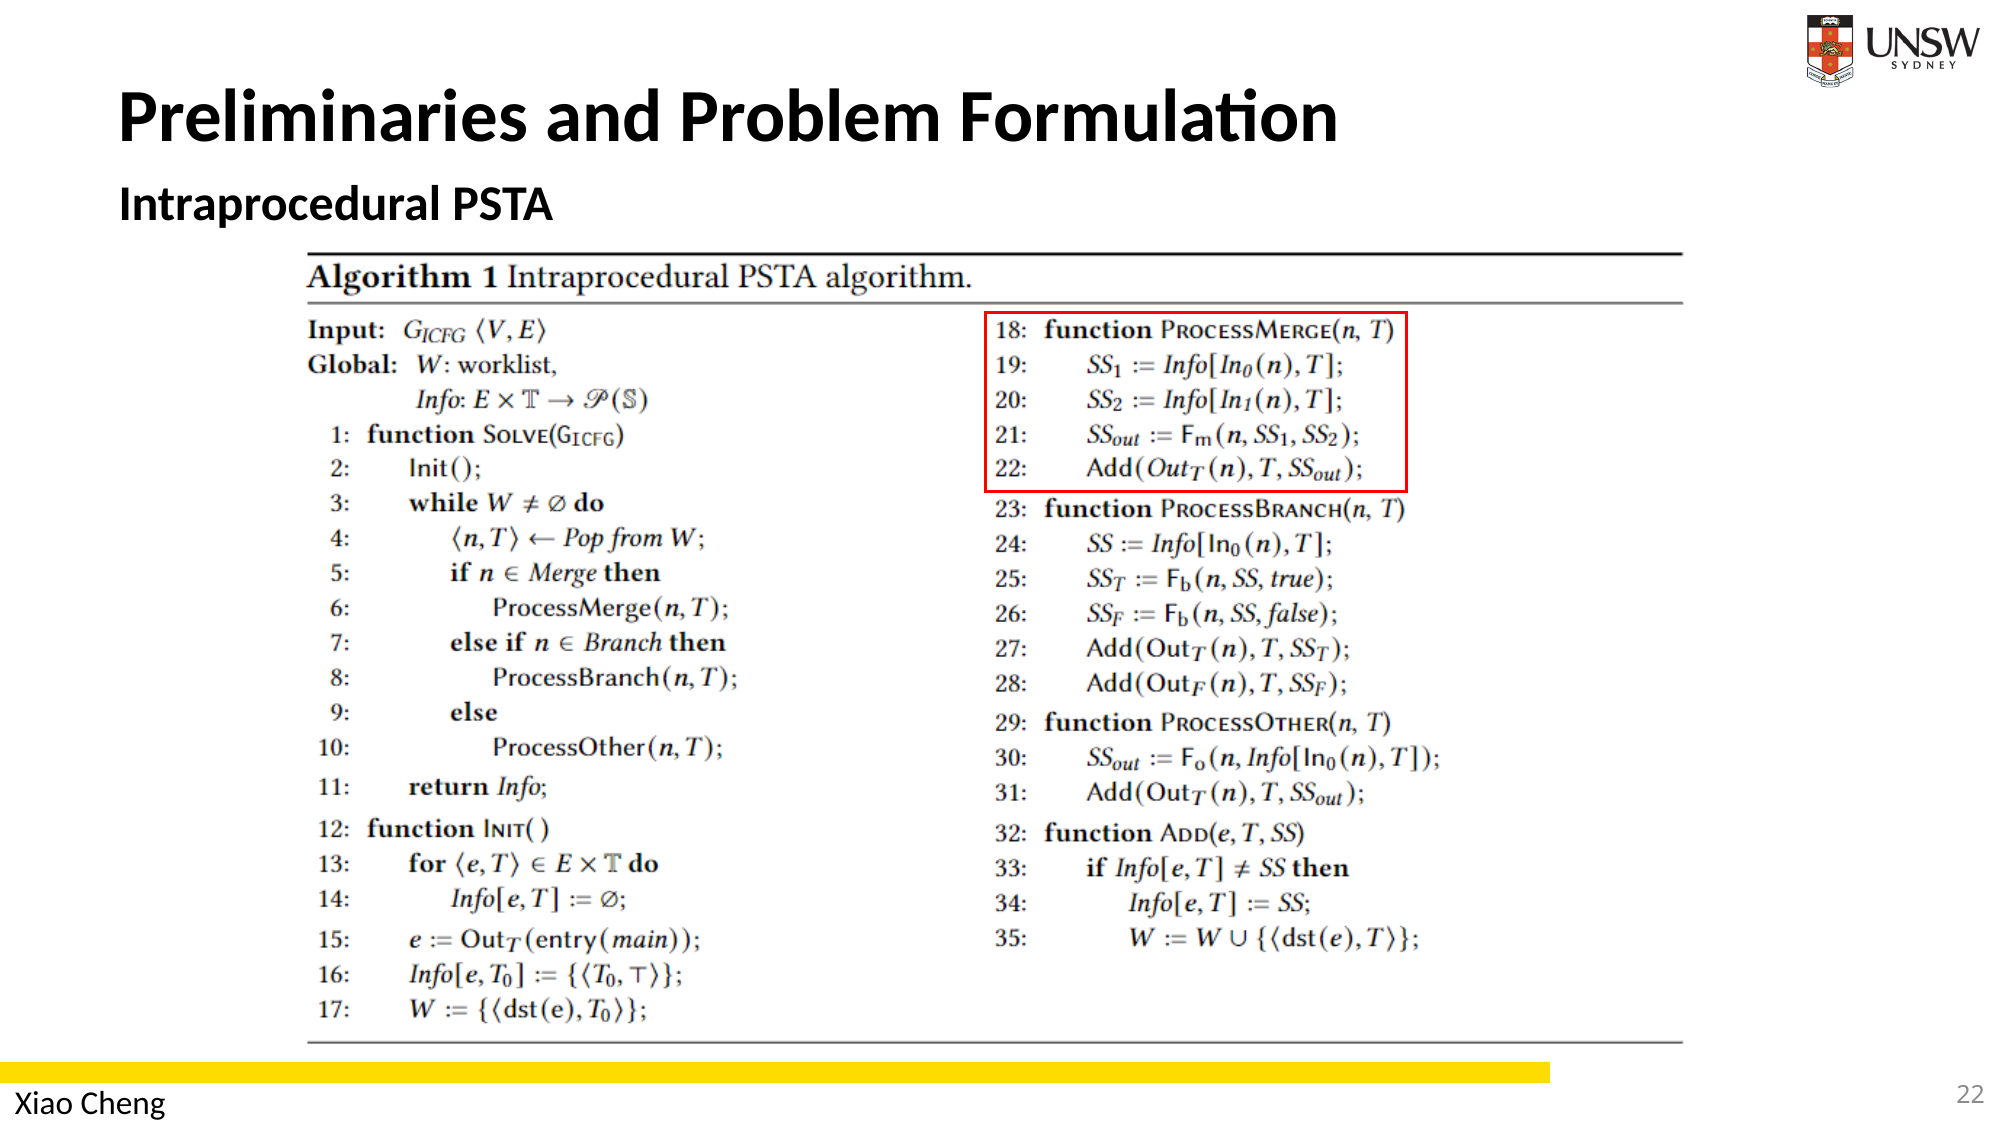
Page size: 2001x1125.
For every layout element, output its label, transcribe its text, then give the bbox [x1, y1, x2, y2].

picture [1807, 14, 1980, 88]
slide_number 22 [1550, 1065, 2000, 1125]
text_box Preliminaries and Problem Formulation [103, 59, 1947, 165]
picture [299, 238, 1701, 1054]
text_box Intraprocedural PSTA [103, 163, 1104, 238]
